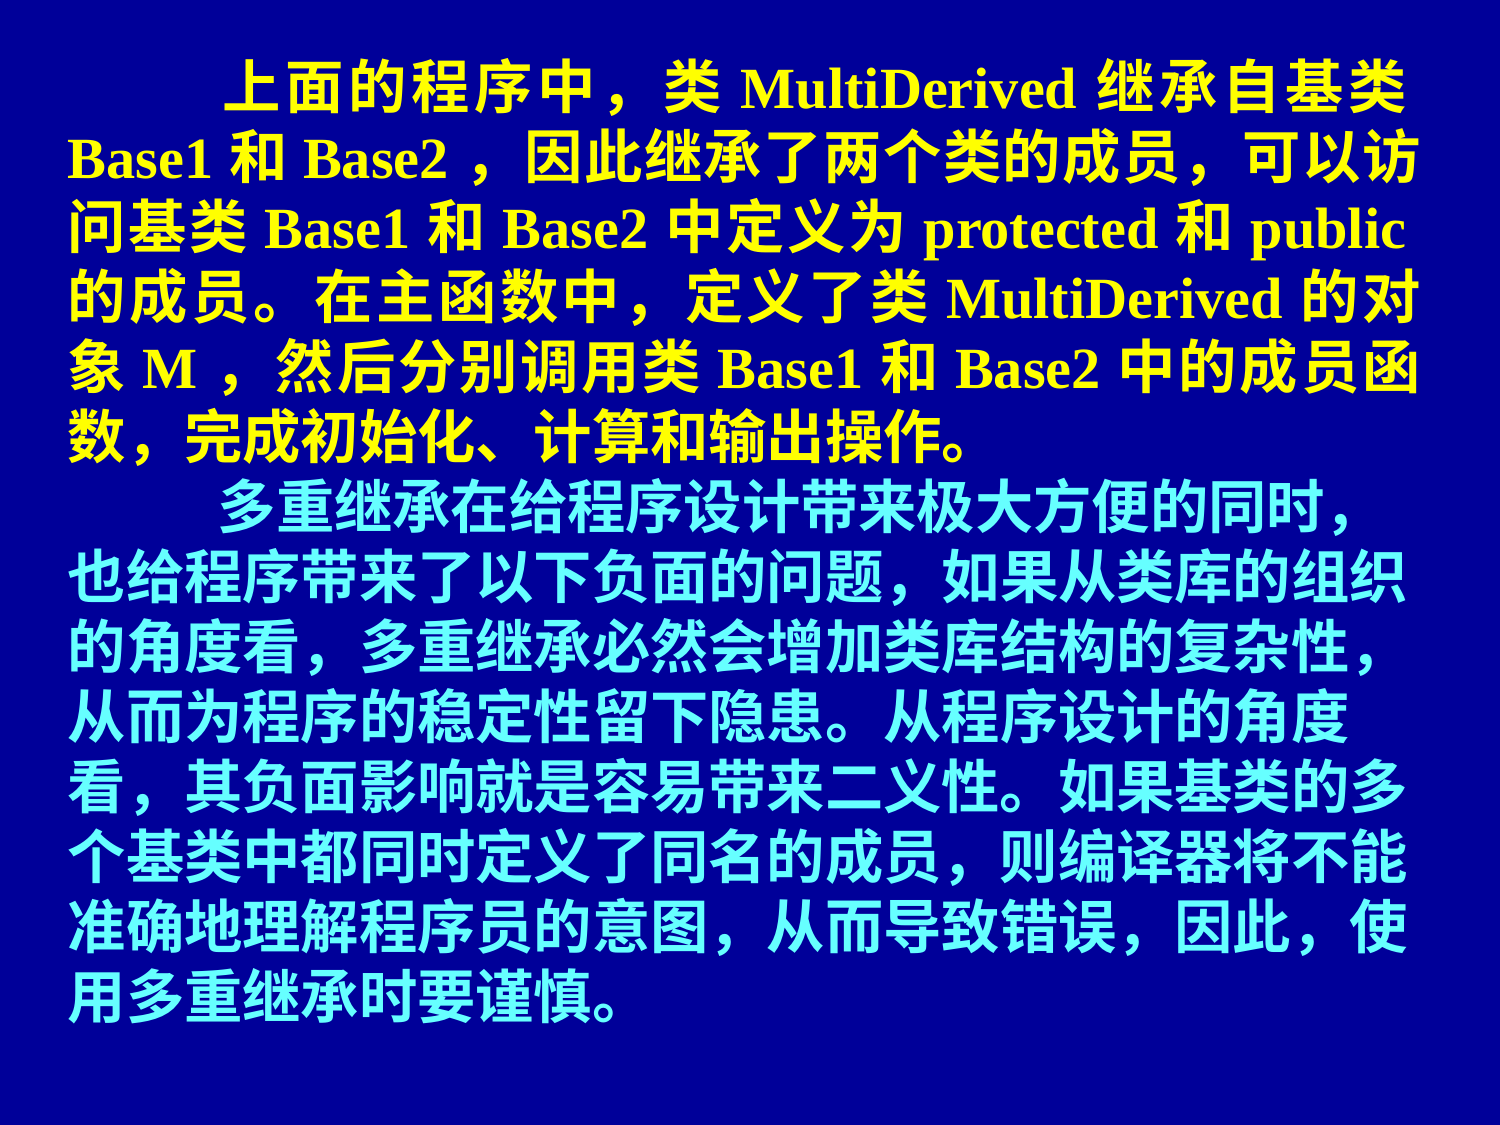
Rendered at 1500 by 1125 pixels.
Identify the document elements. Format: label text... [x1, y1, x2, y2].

text_box 上面的程序中，类MultiDerived继承自基类Base1和Base2，因此继承了两个类的成员，可以访问基类Base1和Base2中定义为protected和public的成员。在主函数中，定义了类MultiDerived的对象M，然后分别调用类Base1和Base2中的成员函数，完成初始化、计算和输出操作。 多重继承在给程序设计带来极大方便的同时，也给程序带来了以下负面的问题，如果从类库的组织的角度看，多重继承必然会增加类库结构的复杂性，从而为程序的稳定性留下隐患。从程序设计的角度看，其负面影响就是容易带来二义性。如果基类的多个基类中都同时定义了同名的成员，则编译器将不能准确地理解程序员的意图，从而导致错误，因此，使用多重继承时要谨慎。 [53, 42, 1436, 1038]
